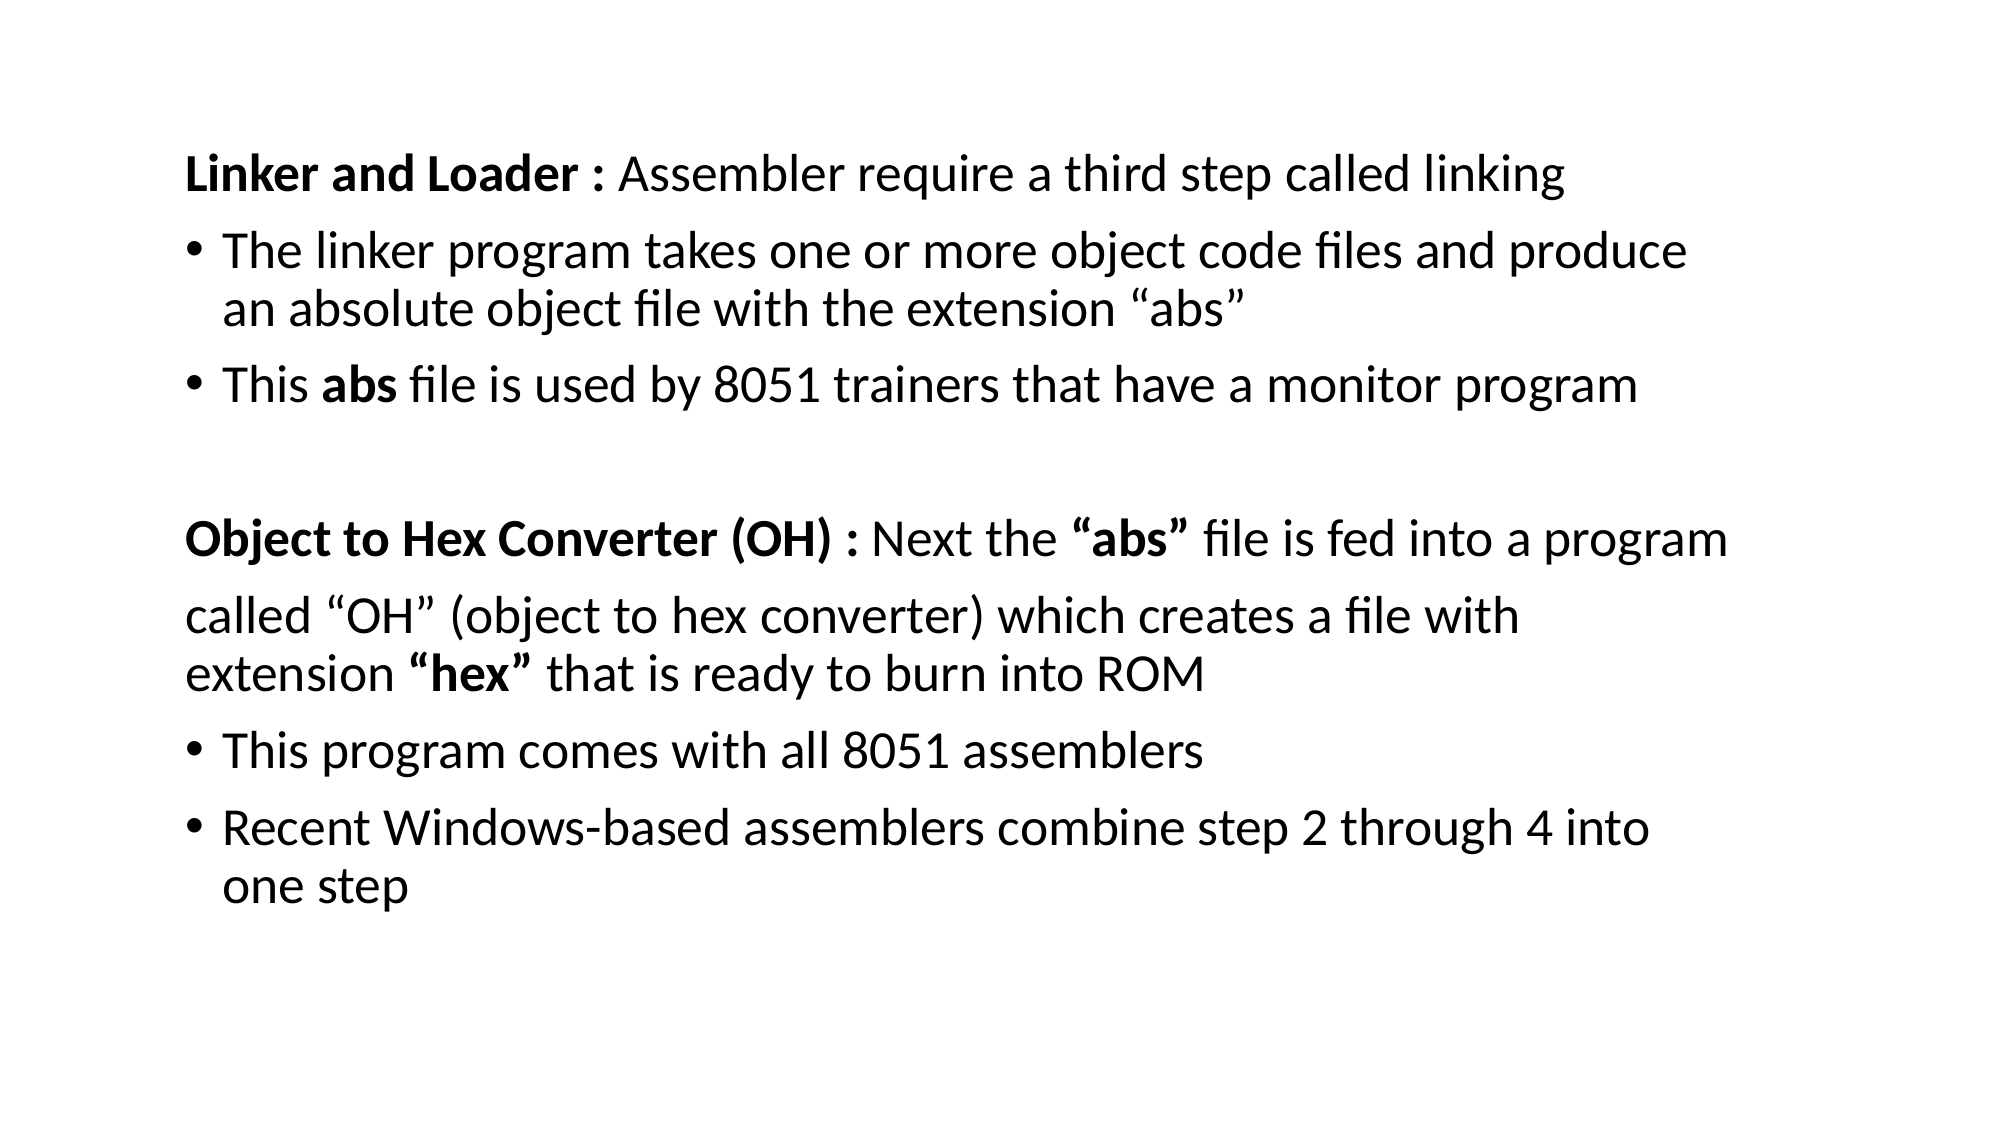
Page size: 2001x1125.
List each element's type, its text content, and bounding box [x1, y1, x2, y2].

list Linker and Loader : Assembler require a third step called linking The linker program takes one or more object code files and produce an absolute object file with the extension “abs” This abs file is used by 8051 trainers that have a monitor program Object to Hex Converter (OH) : Next the “abs” file is fed into a program called “OH” (object to hex converter) which creates a file with extension “hex” that is ready to burn into ROM This program comes with all 8051 assemblers Recent Windows-based assemblers combine step 2 through 4 into one step [170, 137, 1750, 988]
